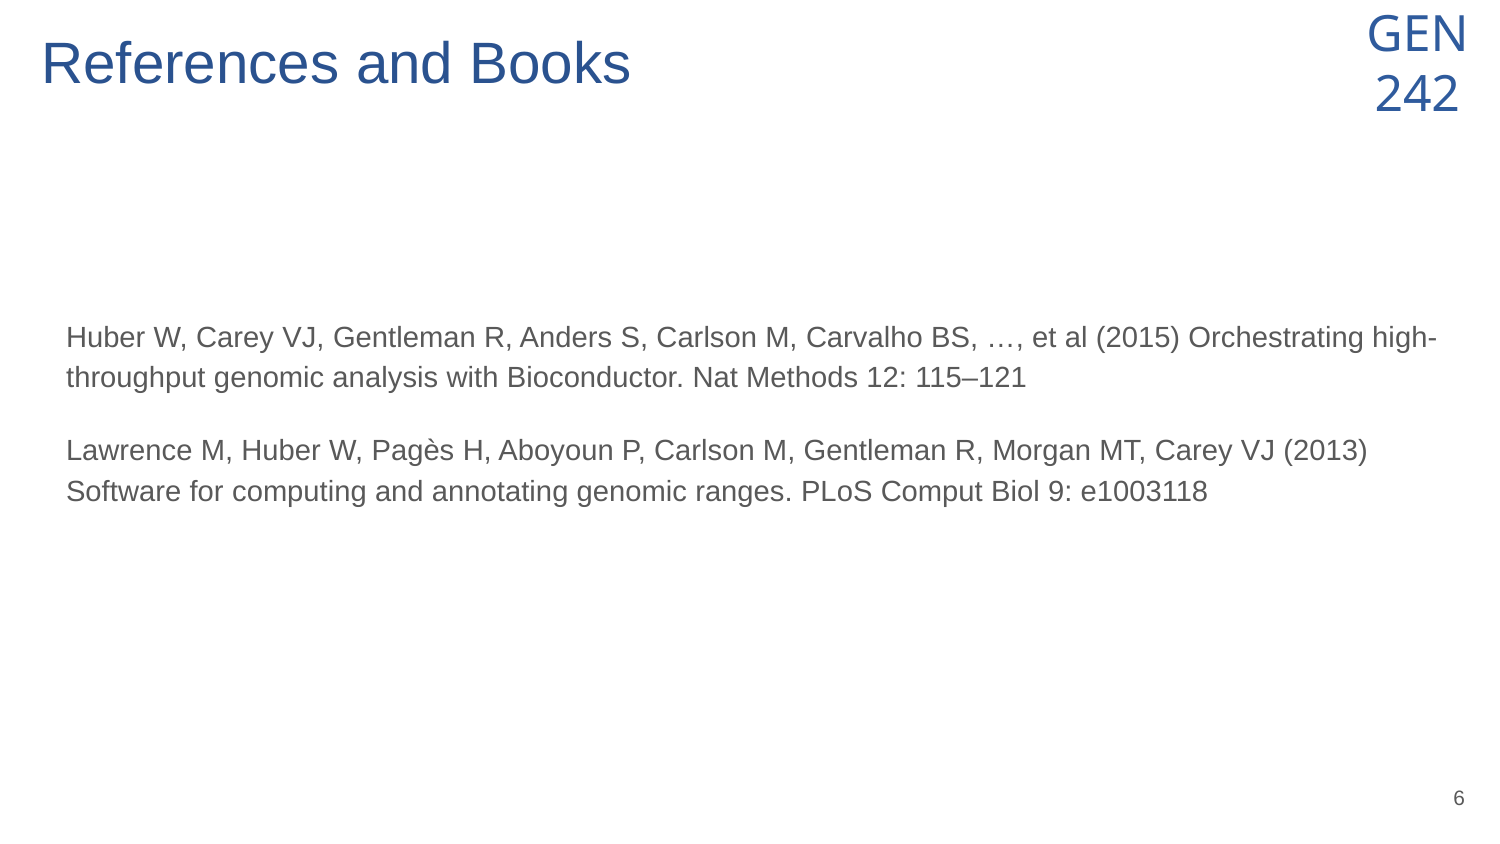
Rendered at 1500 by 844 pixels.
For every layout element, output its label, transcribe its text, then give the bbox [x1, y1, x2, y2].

slide_number ‹#› [1389, 764, 1480, 830]
list Huber W, Carey VJ, Gentleman R, Anders S, Carlson M, Carvalho BS, …, et al (2015) Orchestrating high-throughput genomic analysis with Bioconductor. Nat Methods 12: 115–121 Lawrence M, Huber W, Pagès H, Aboyoun P, Carlson M, Gentleman R, Morgan MT, Carey VJ (2013) Software for computing and annotating genomic ranges. PLoS Comput Biol 9: e1003118 [50, 229, 1458, 790]
title References and Books [26, 10, 1424, 105]
